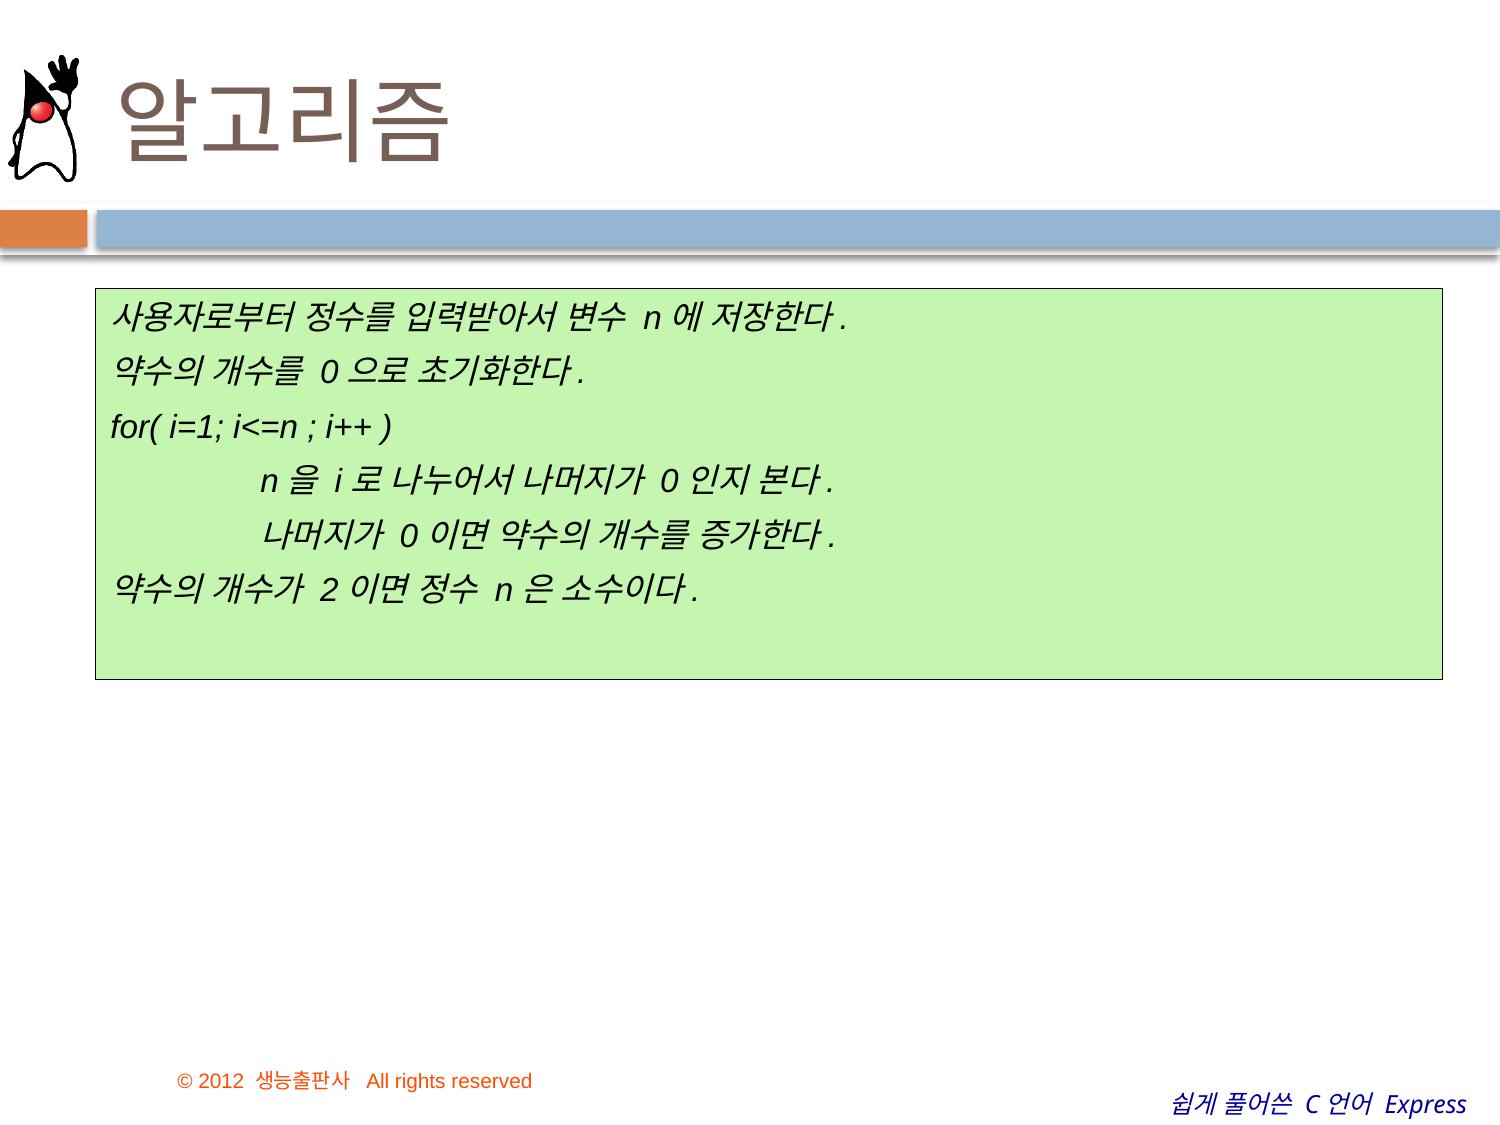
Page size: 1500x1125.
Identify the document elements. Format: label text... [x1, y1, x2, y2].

title 알고리즘 [100, 37, 1438, 200]
picture [8, 55, 79, 182]
list 사용자로부터 정수를 입력받아서 변수 n에 저장한다. 약수의 개수를 0으로 초기화한다. for( i=1; i<=n ; i++ ) n을 i로 나누어서 나머지가 0인지 본다. 나머지가 0이면 약수의 개수를 증가한다. 약수의 개수가 2이면 정수 n은 소수이다. [95, 288, 1443, 680]
